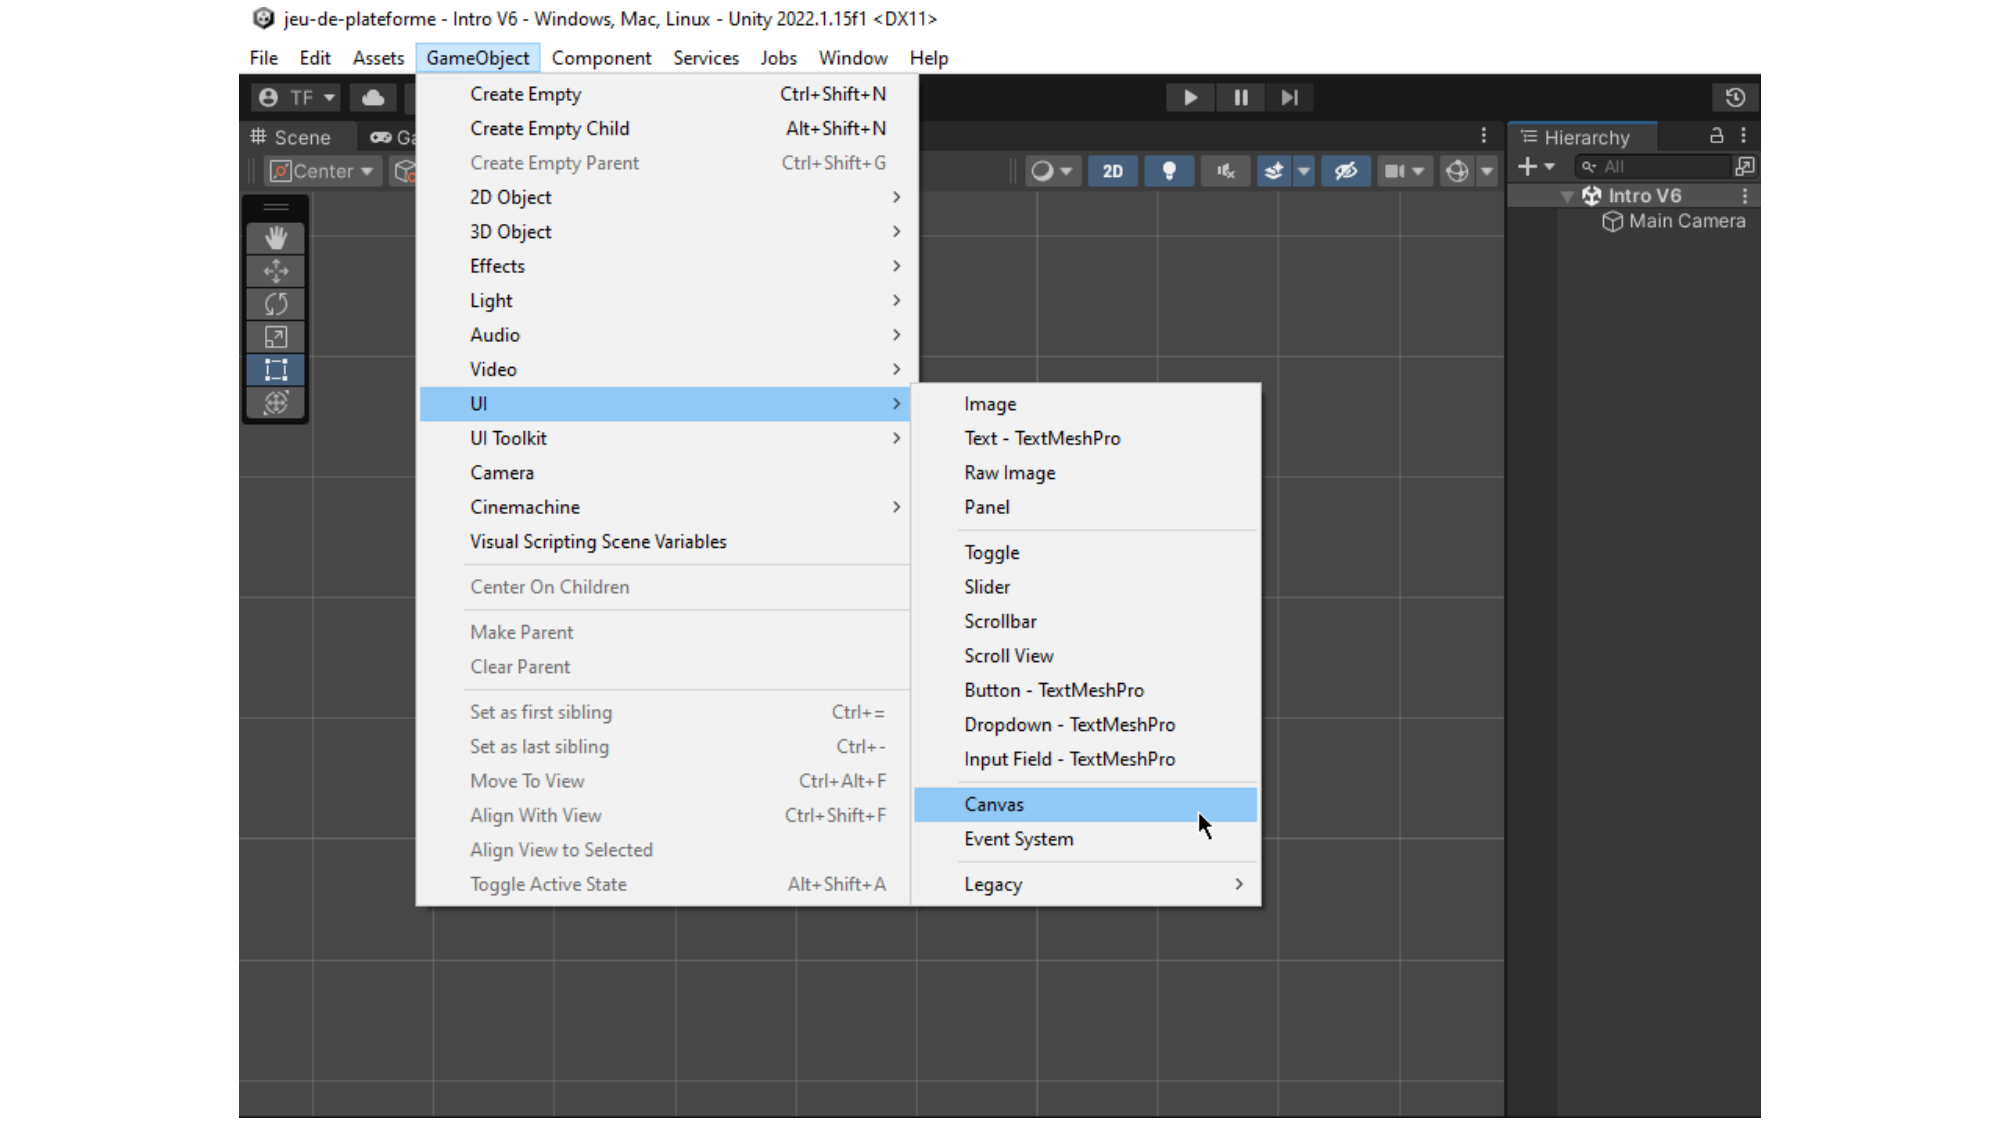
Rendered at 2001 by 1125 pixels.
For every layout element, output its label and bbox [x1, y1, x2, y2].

picture [239, 7, 1761, 1118]
